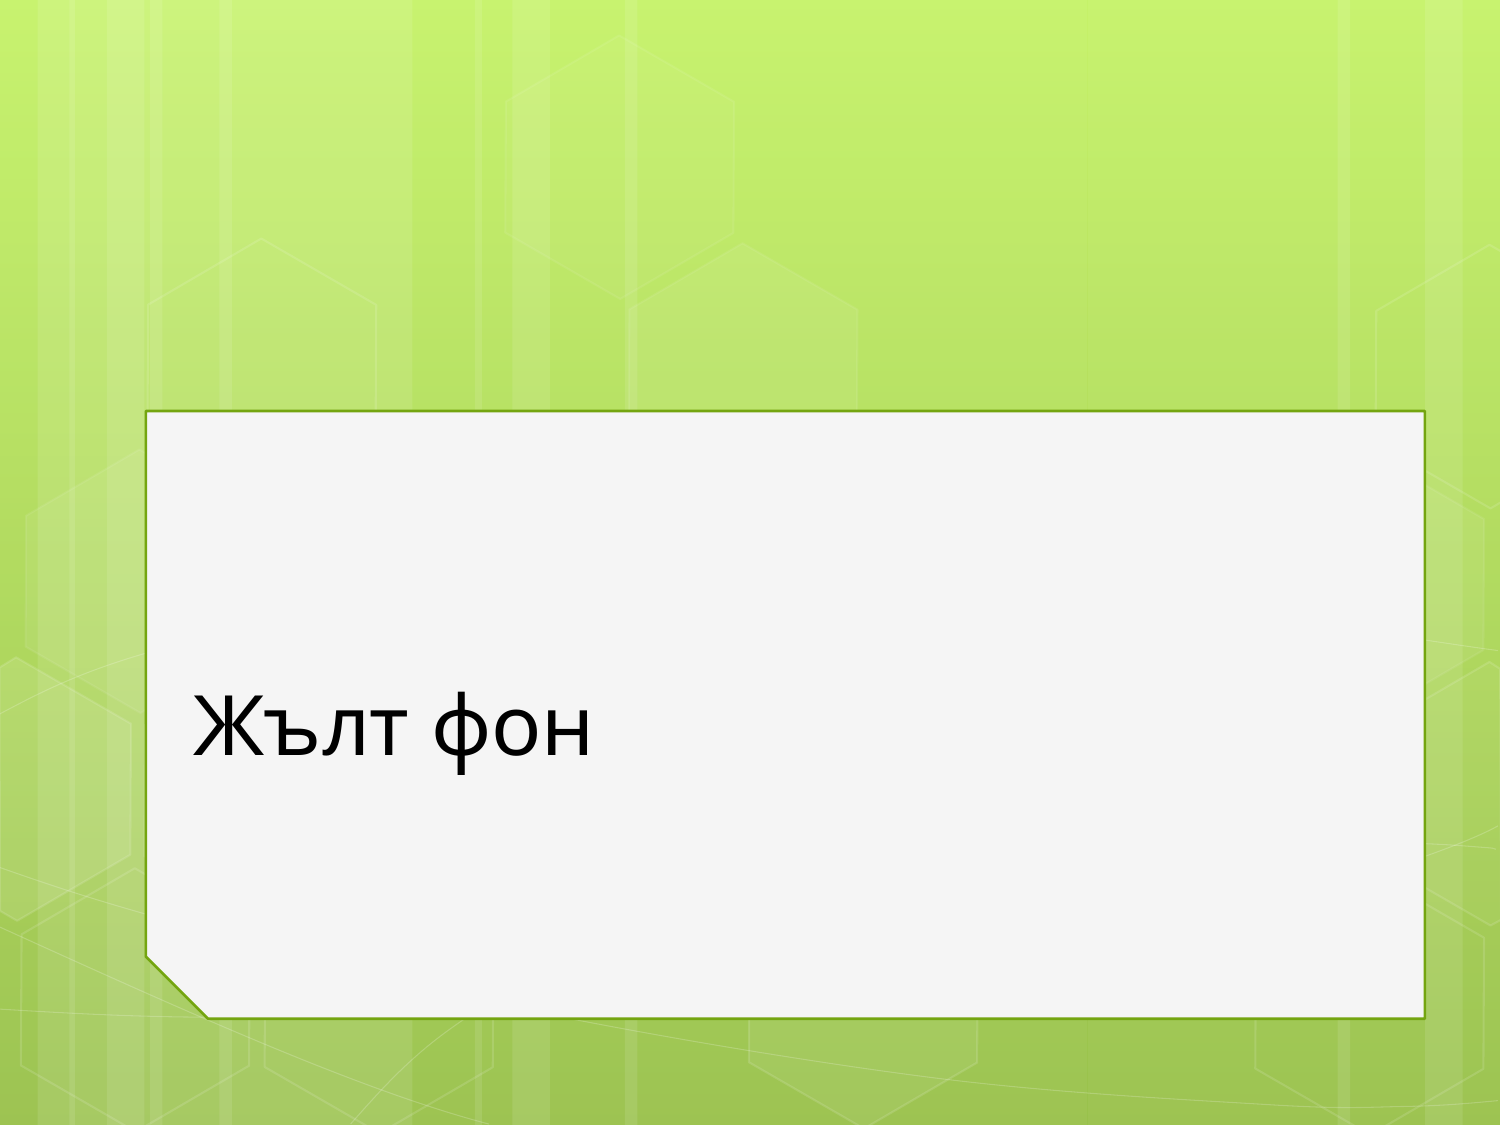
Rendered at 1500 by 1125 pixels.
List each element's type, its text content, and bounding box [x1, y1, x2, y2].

list Жълт фон [169, 437, 1400, 780]
